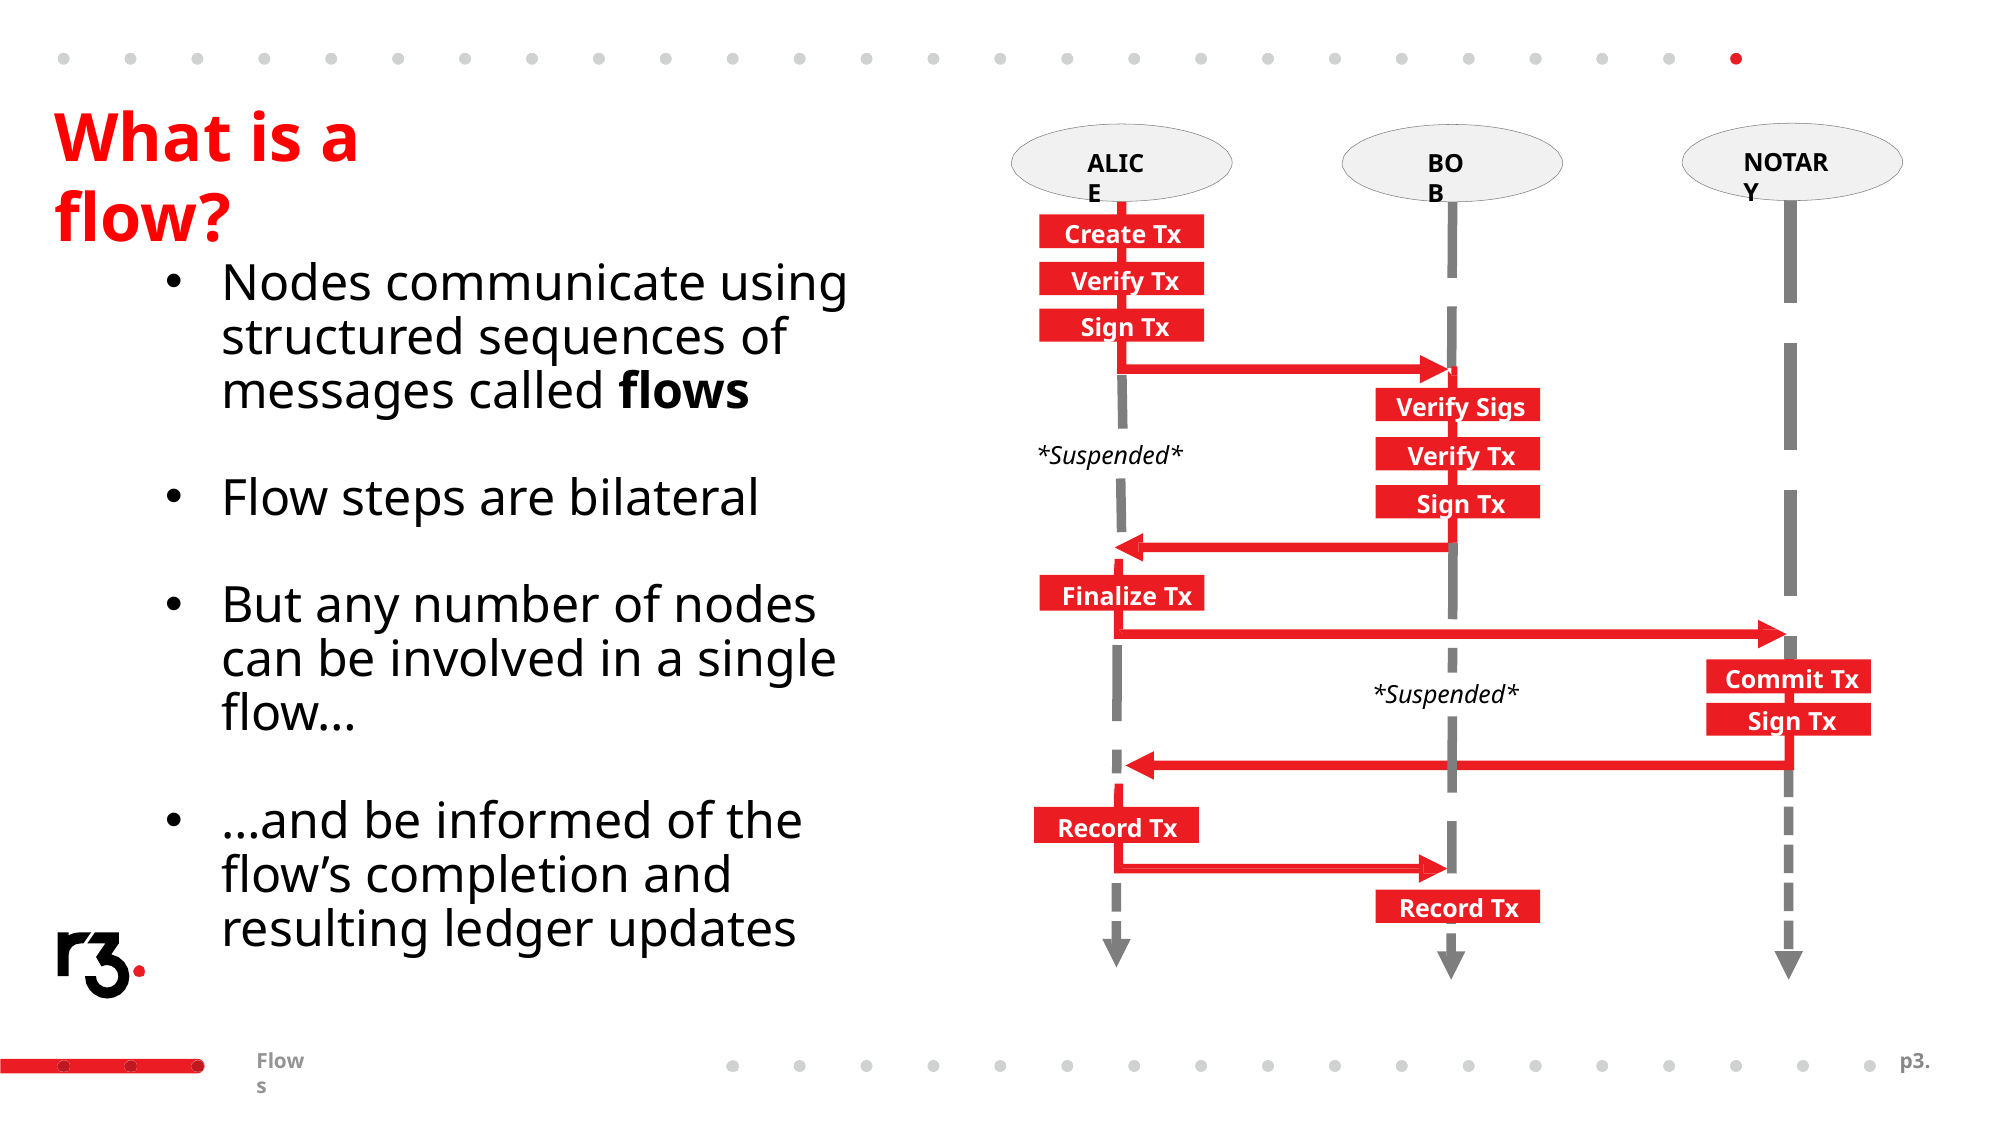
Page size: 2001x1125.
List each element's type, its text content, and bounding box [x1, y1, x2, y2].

text_box [1329, 1060, 1341, 1072]
text_box Finalize Tx [1039, 574, 1107, 611]
text_box [1102, 938, 1111, 957]
text_box [860, 1060, 873, 1072]
text_box [1195, 52, 1207, 65]
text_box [0, 1058, 205, 1074]
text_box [1114, 196, 1459, 472]
text_box [1663, 1060, 1675, 1072]
text_box [1061, 1060, 1074, 1072]
text_box [392, 52, 404, 65]
text_box [660, 52, 672, 65]
text_box [860, 52, 873, 65]
text_box [191, 52, 204, 65]
text_box [994, 1060, 1007, 1072]
picture [726, 1059, 739, 1072]
text_box [1462, 52, 1475, 65]
text_box [793, 52, 806, 65]
text_box [1061, 52, 1074, 65]
text_box [57, 52, 70, 65]
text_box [1529, 52, 1542, 65]
footer Flows [254, 1045, 313, 1125]
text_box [1681, 122, 1904, 202]
text_box [325, 52, 338, 65]
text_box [1529, 1059, 1542, 1073]
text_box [1010, 123, 1233, 202]
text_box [1113, 473, 1787, 649]
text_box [1341, 123, 1564, 203]
text_box [258, 52, 271, 65]
text_box [1797, 1060, 1809, 1072]
text_box [994, 52, 1007, 65]
text_box [1128, 52, 1141, 65]
text_box [1462, 1060, 1475, 1072]
text_box [1262, 52, 1274, 65]
text_box [1663, 52, 1675, 65]
text_box [1596, 1060, 1609, 1072]
text_box Sign Tx [1039, 308, 1109, 342]
text_box [593, 52, 605, 65]
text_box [57, 932, 145, 999]
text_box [1113, 711, 1458, 884]
text_box Verify Tx [1039, 261, 1109, 296]
text_box Create Tx [1039, 214, 1109, 249]
text_box [1396, 52, 1408, 65]
title What is a flow? [52, 92, 535, 283]
text_box [1730, 1060, 1742, 1072]
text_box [1114, 657, 1459, 678]
text_box [1596, 52, 1609, 65]
text_box [927, 1060, 940, 1072]
text_box [1864, 1060, 1876, 1072]
text_box Sign Tx [1807, 702, 1871, 736]
text_box [1128, 1060, 1141, 1072]
text_box [459, 52, 471, 65]
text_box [1116, 201, 1804, 980]
text_box *Suspended* [1033, 437, 1109, 470]
text_box [1262, 1060, 1274, 1072]
text_box [1396, 1060, 1408, 1072]
text_box Nodes communicate using structured sequences of messages called flows Flow steps are bilateral But any number of nodes can be involved in a single flow… …and be informed of the flow’s completion and resulting ledger updates [162, 247, 878, 958]
slide_number p23. [1897, 1045, 1945, 1125]
text_box [1329, 52, 1341, 65]
text_box Commit Tx [1807, 659, 1871, 694]
text_box [726, 52, 739, 65]
text_box [1195, 1060, 1207, 1072]
text_box [927, 52, 940, 65]
text_box [526, 52, 538, 65]
text_box [1730, 52, 1742, 65]
text_box [793, 1060, 806, 1072]
text_box [124, 52, 137, 65]
text_box Record Tx [1034, 806, 1108, 843]
